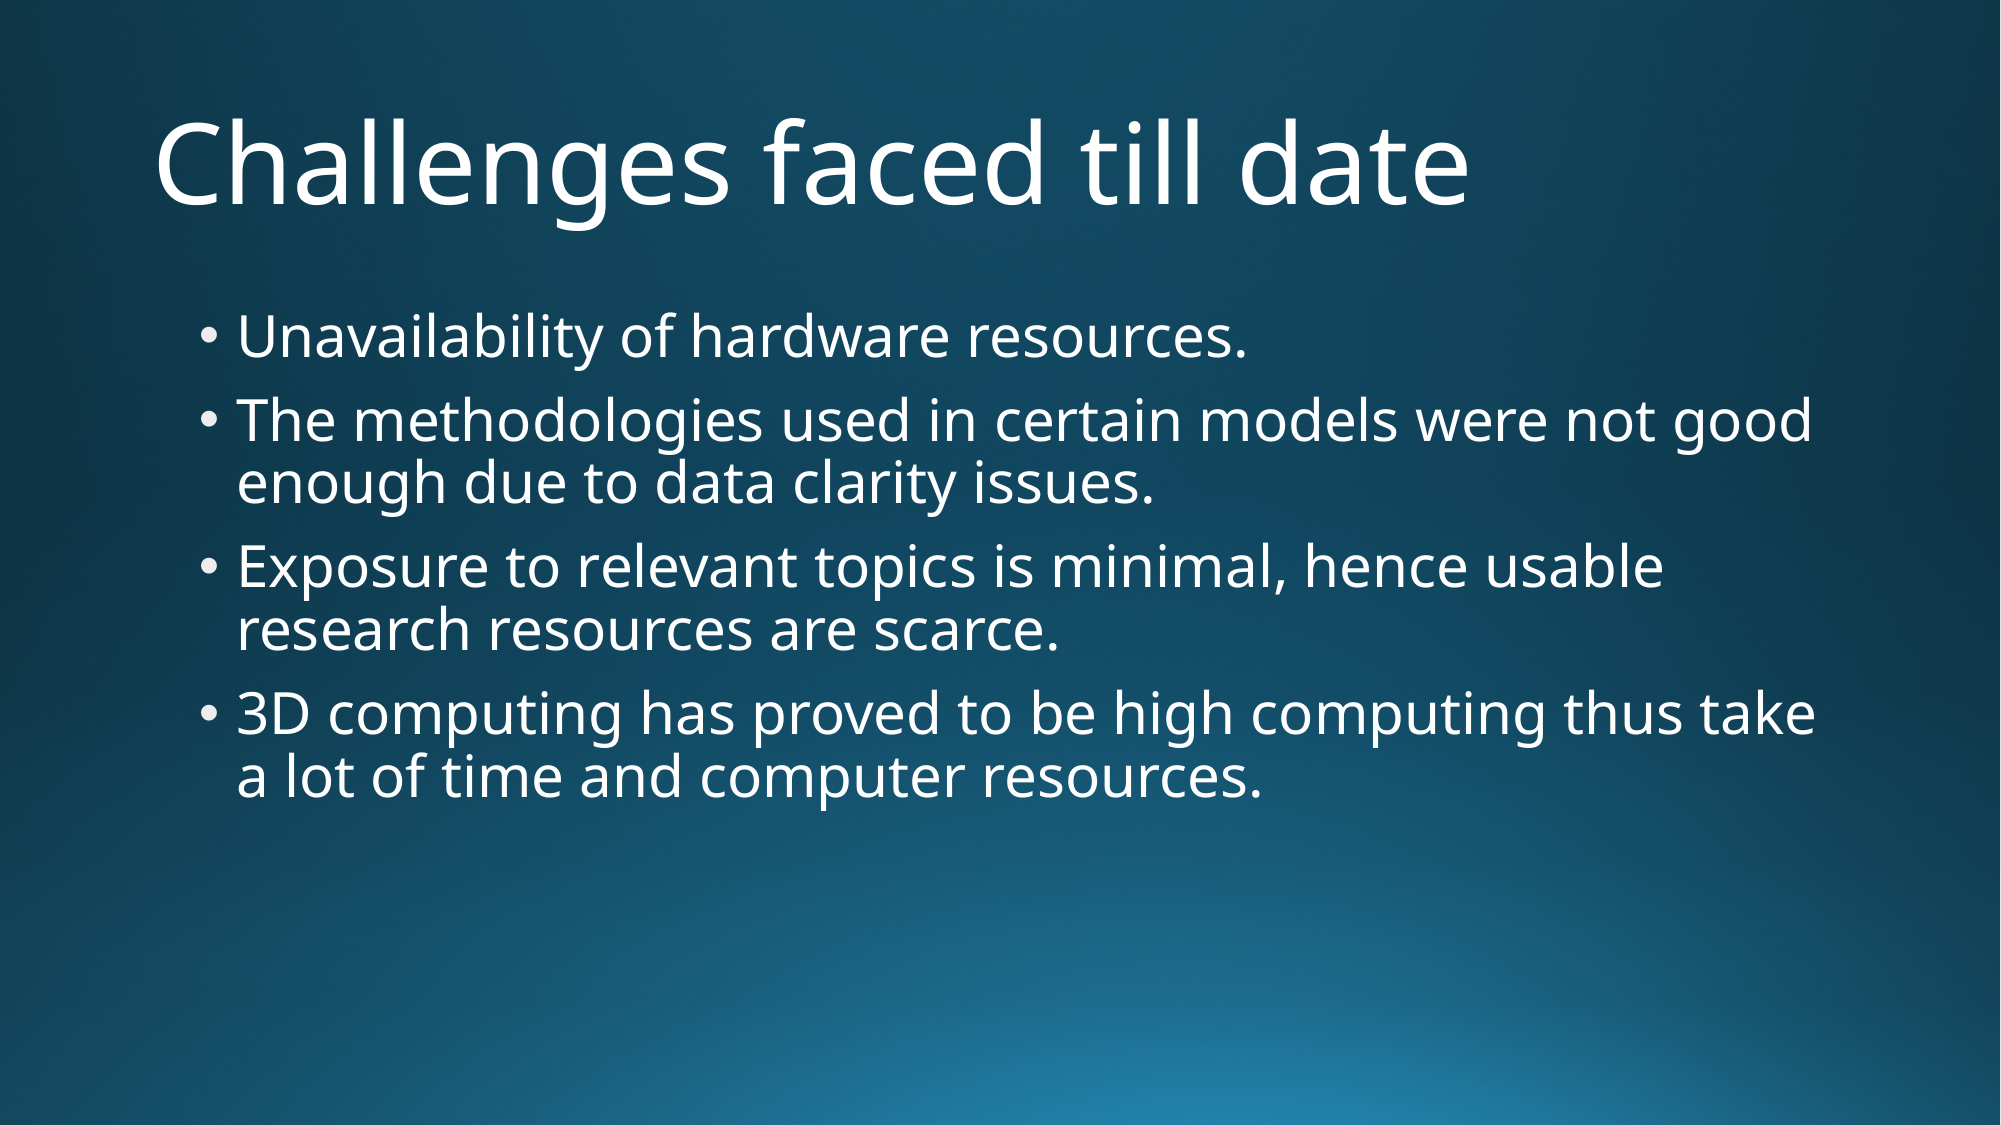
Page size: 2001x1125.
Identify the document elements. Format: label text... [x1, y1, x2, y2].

picture [0, 0, 2001, 1125]
list Unavailability of hardware resources. The methodologies used in certain models were not good enough due to data clarity issues. Exposure to relevant topics is minimal, hence usable research resources are scarce. 3D computing has proved to be high computing thus take a lot of time and computer resources. [183, 299, 1863, 1014]
title Challenges faced till date [137, 59, 1863, 278]
